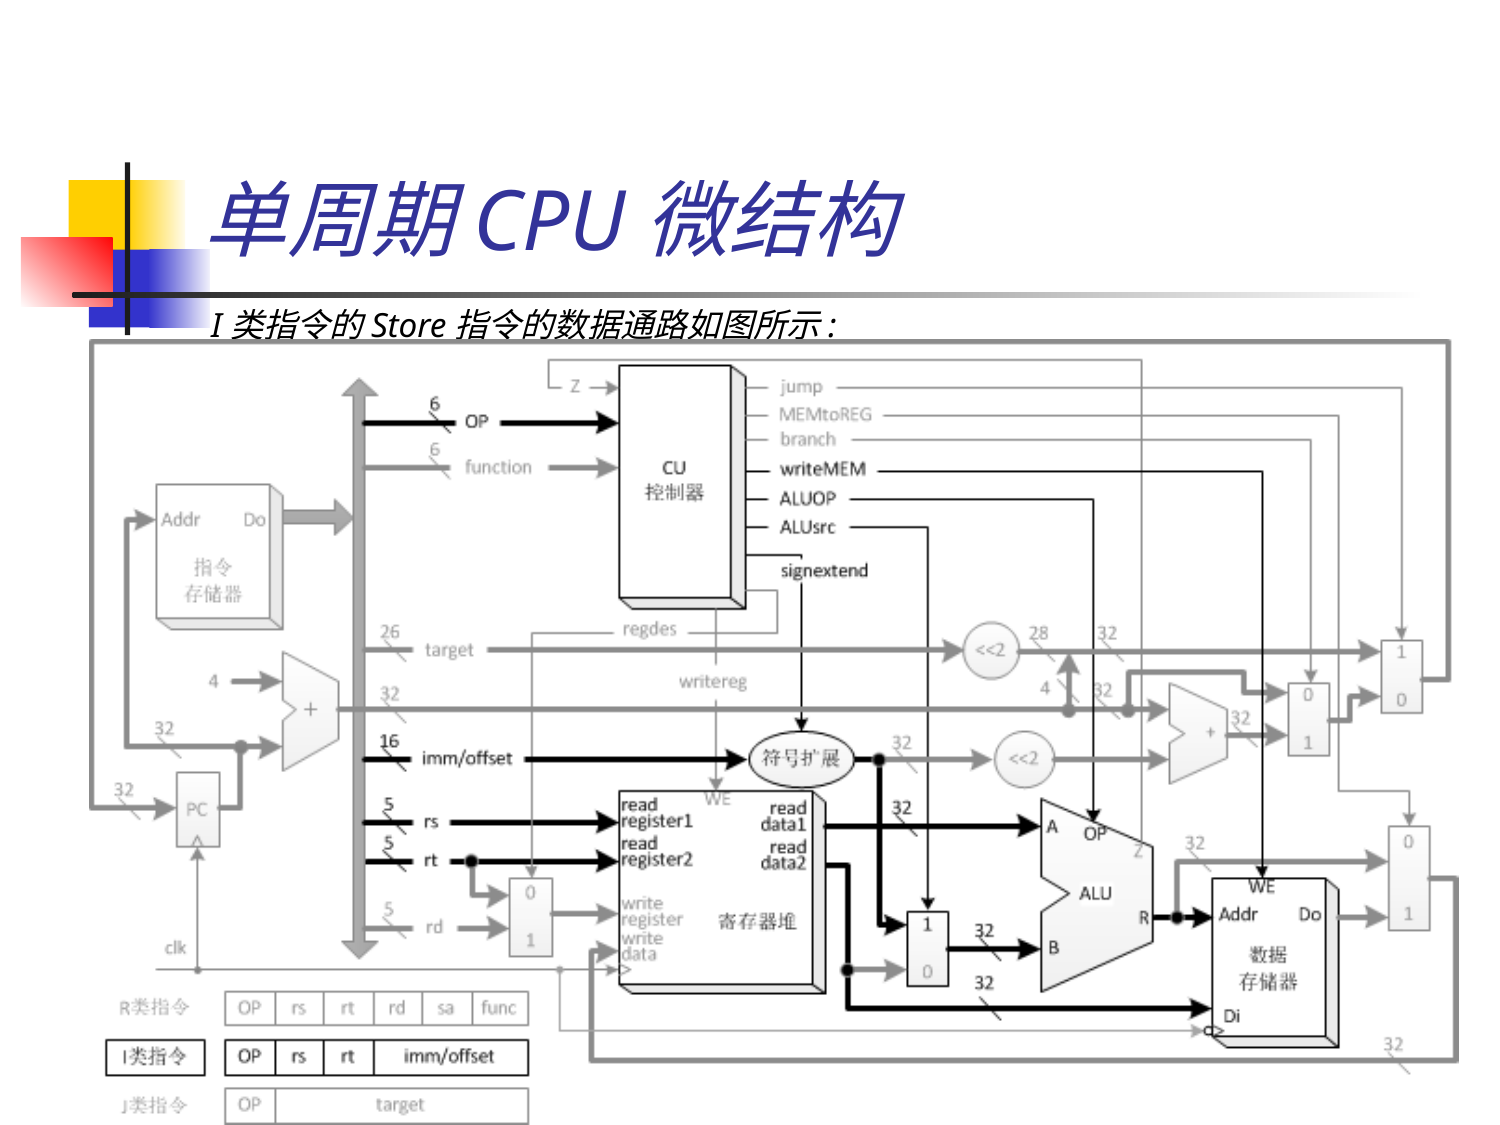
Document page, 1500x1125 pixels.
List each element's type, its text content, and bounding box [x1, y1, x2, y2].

picture [89, 339, 1459, 1125]
list I类指令的Store指令的数据通路如图所示: [196, 296, 942, 337]
title 单周期CPU微结构 [188, 171, 1468, 275]
